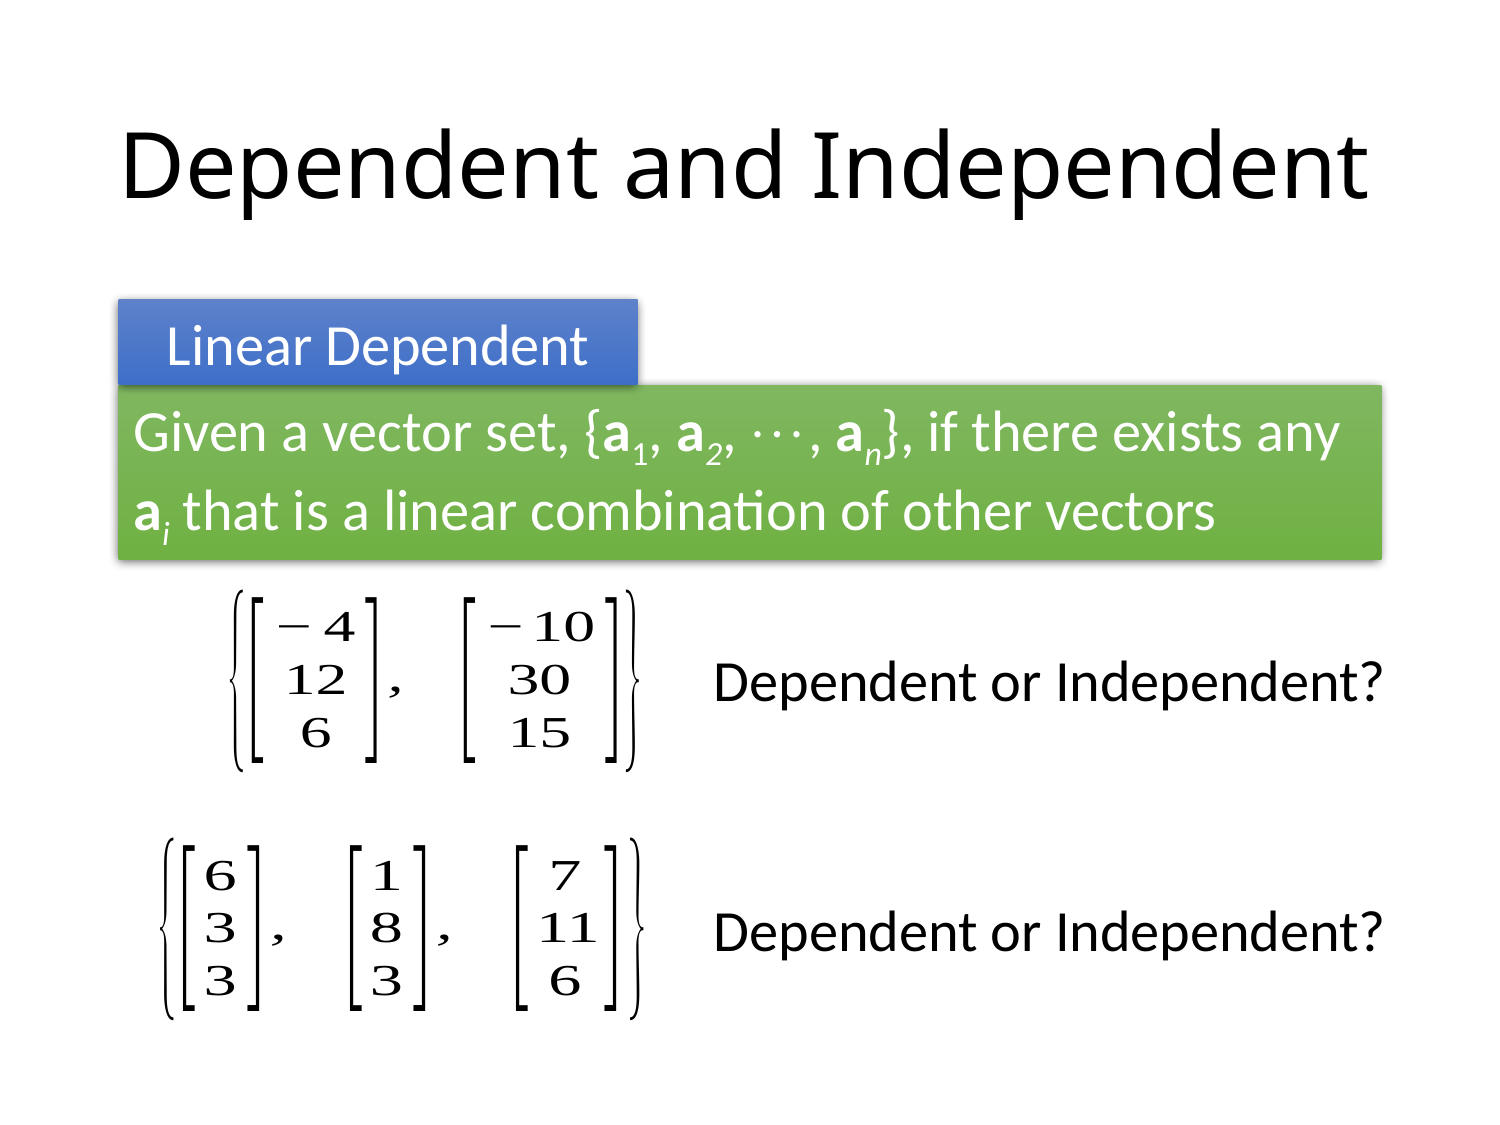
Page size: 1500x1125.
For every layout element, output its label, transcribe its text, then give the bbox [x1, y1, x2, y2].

text_box Dependent or Independent? [699, 885, 1423, 970]
text_box Dependent or Independent? [699, 635, 1423, 721]
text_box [118, 299, 1382, 542]
title Dependent and Independent [103, 59, 1397, 278]
